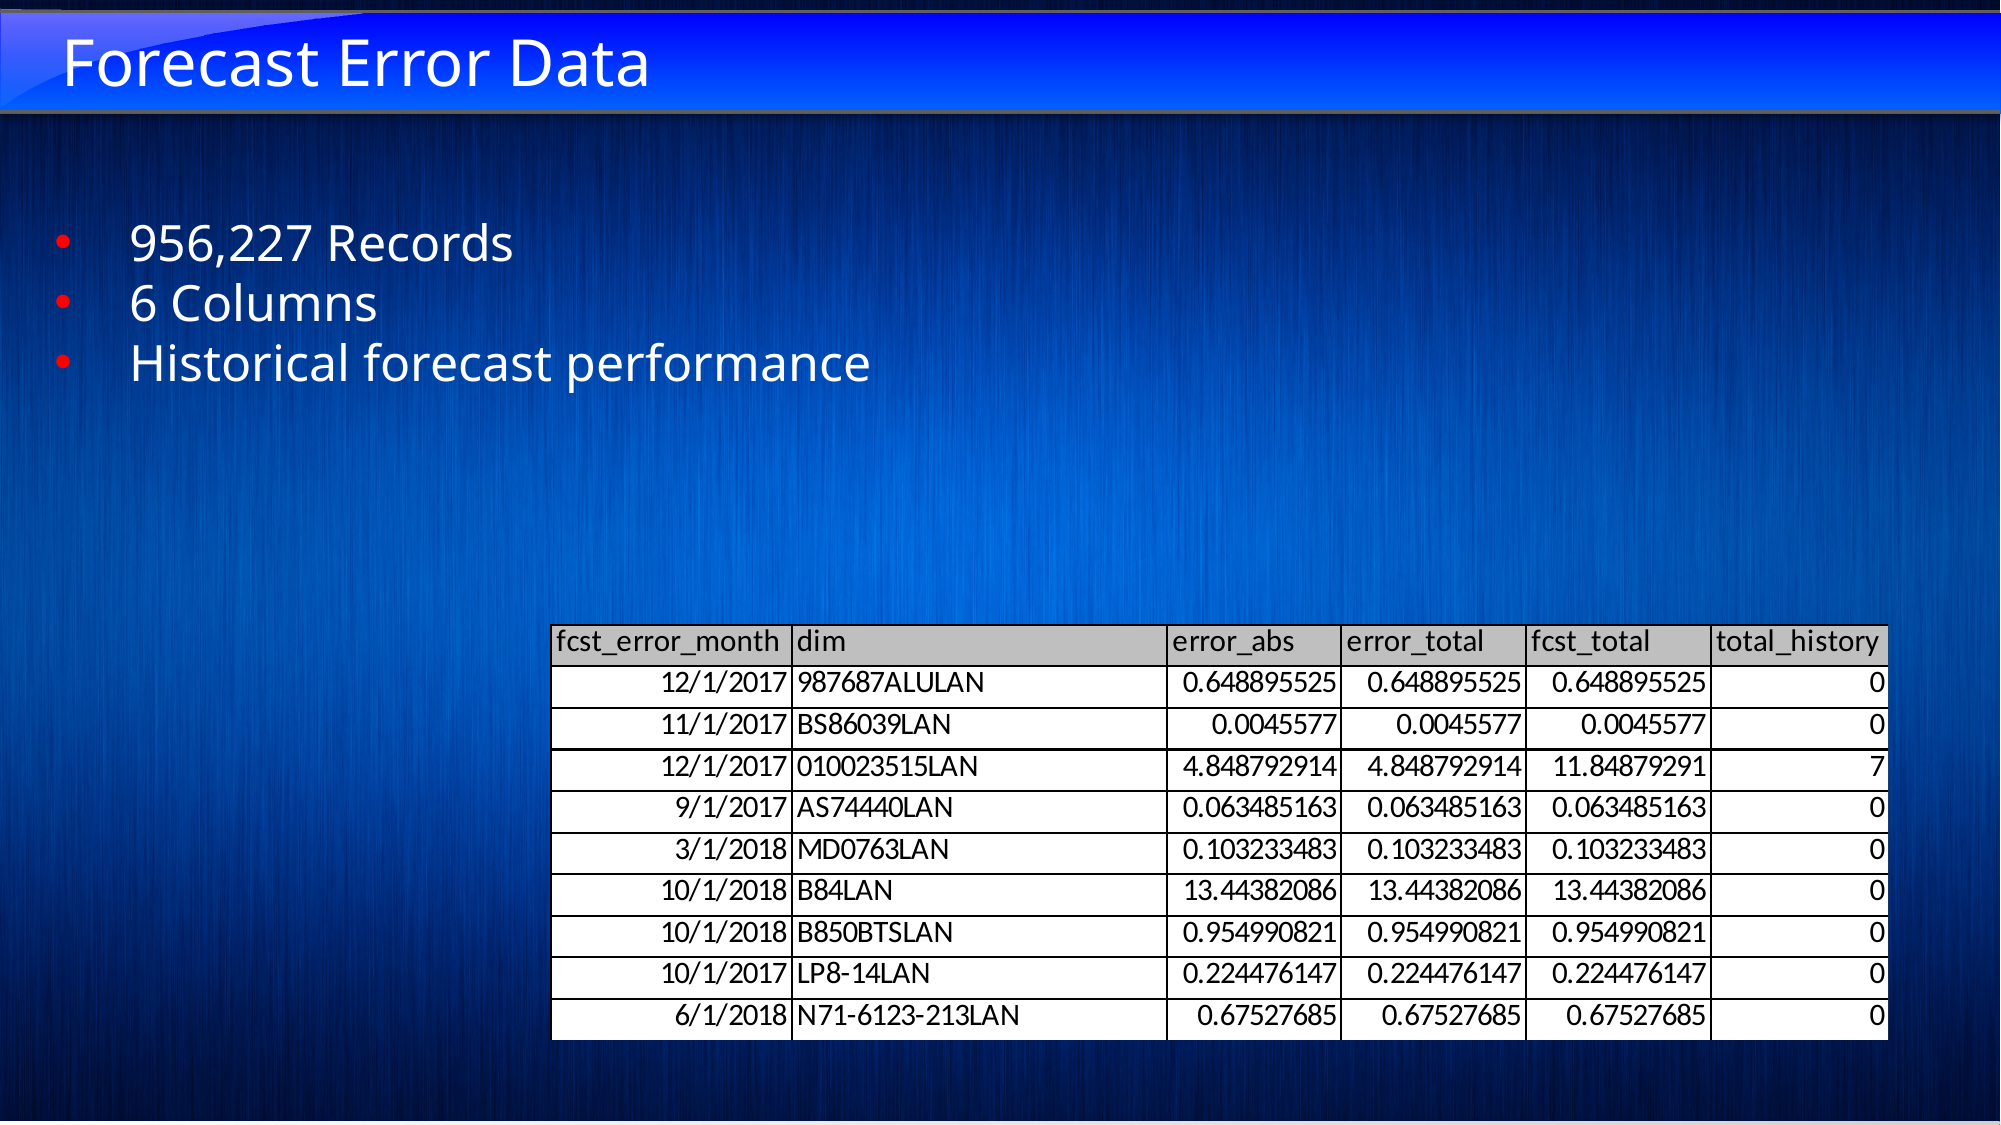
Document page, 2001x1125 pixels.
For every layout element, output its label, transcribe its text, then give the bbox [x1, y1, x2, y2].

picture [0, 0, 2000, 10]
title Forecast Error Data [46, 22, 1863, 109]
picture [0, 114, 2000, 1122]
text_box 956,227 Records 6 Columns Historical forecast performance [39, 204, 1242, 460]
